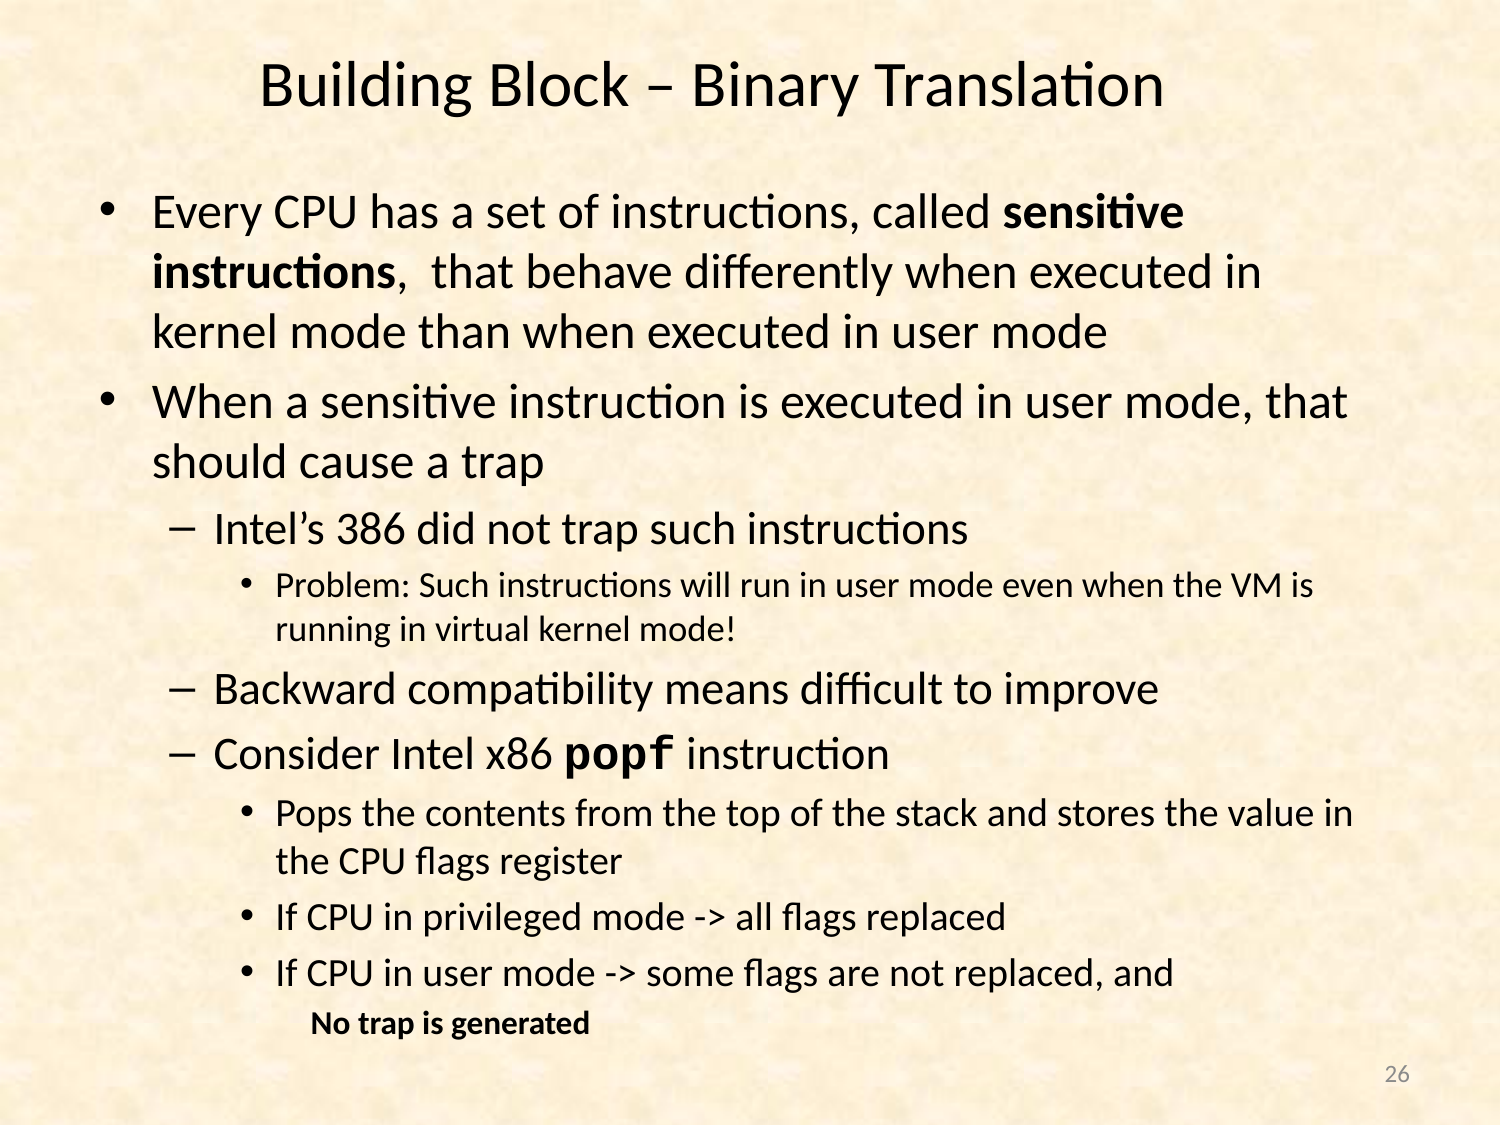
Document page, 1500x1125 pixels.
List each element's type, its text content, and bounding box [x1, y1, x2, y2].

title Building Block – Binary Translation [83, 32, 1343, 128]
list Every CPU has a set of instructions, called sensitive instructions, that behave differently when executed in kernel mode than when executed in user mode When a sensitive instruction is executed in user mode, that should cause a trap Intel’s 386 did not trap such instructions Problem: Such instructions will run in user mode even when the VM is running in virtual kernel mode! Backward compatibility means difficult to improve Consider Intel x86 popf instruction Pops the contents from the top of the stack and stores the value in the CPU flags register If CPU in privileged mode -> all flags replaced If CPU in user mode -> some flags are not replaced, and No trap is generated [83, 171, 1396, 1050]
picture [0, 0, 1500, 1125]
slide_number 26 [1074, 1042, 1425, 1103]
